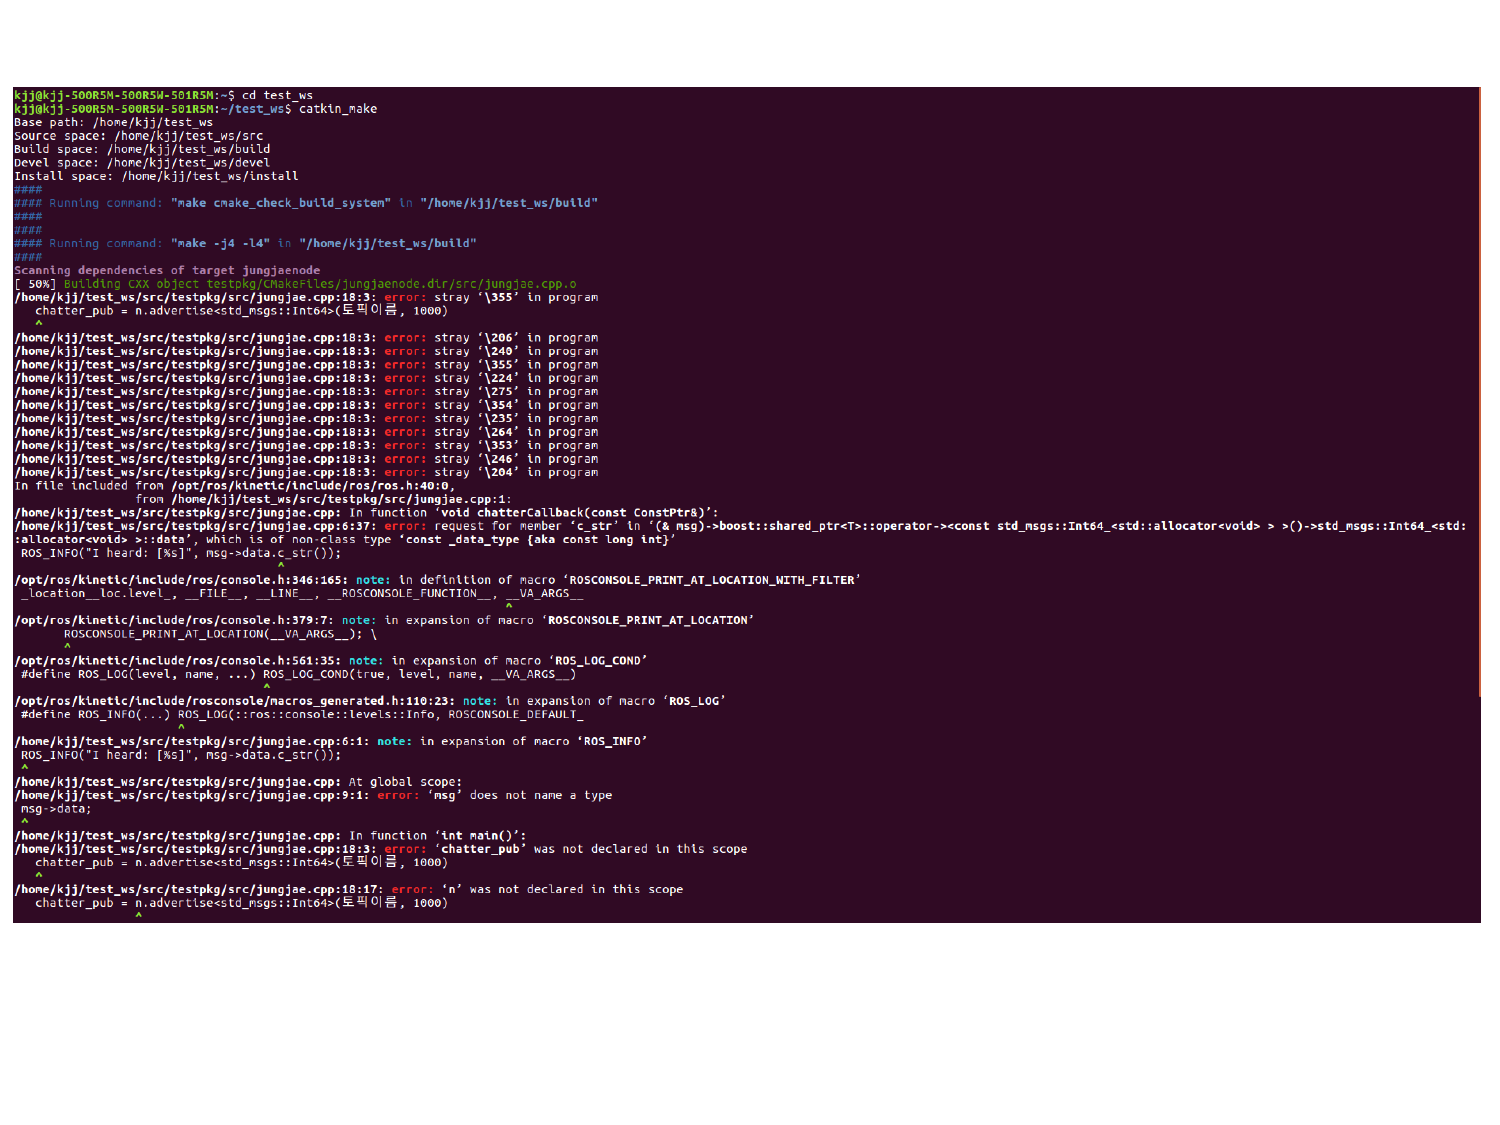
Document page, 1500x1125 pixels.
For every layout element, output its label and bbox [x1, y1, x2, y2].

picture [13, 87, 1481, 923]
